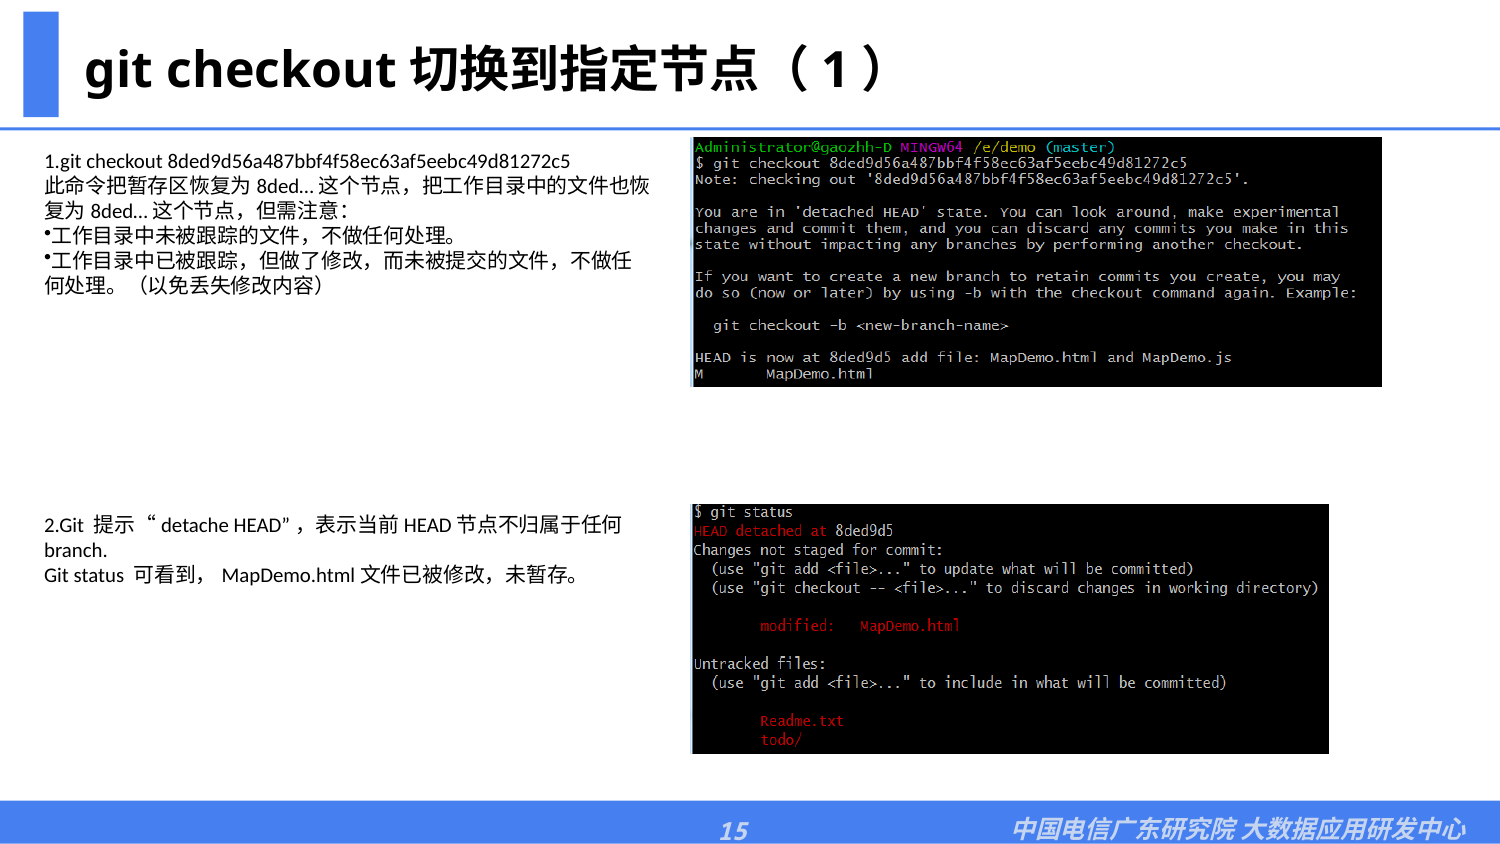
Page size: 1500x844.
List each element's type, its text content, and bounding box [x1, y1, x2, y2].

picture [690, 504, 1330, 754]
text_box 2.Git 提示“detache HEAD”，表示当前HEAD节点不归属于任何branch. Git status 可看到，MapDemo.html文件已被修改，未暂存。 [29, 504, 680, 594]
text_box 1.git checkout 8ded9d56a487bbf4f58ec63af5eebc49d81272c5 此命令把暂存区恢复为8ded…这个节点，把工作目录中的文件也恢复为8ded…这个节点，但需注意： 工作目录中未被跟踪的文件，不做任何处理。 工作目录中已被跟踪，但做了修改，而未被提交的文件，不做任何处理。（以免丢失修改内容） [29, 140, 668, 305]
text_box git checkout切换到指定节点（1） [70, 11, 1336, 112]
picture [690, 137, 1382, 387]
